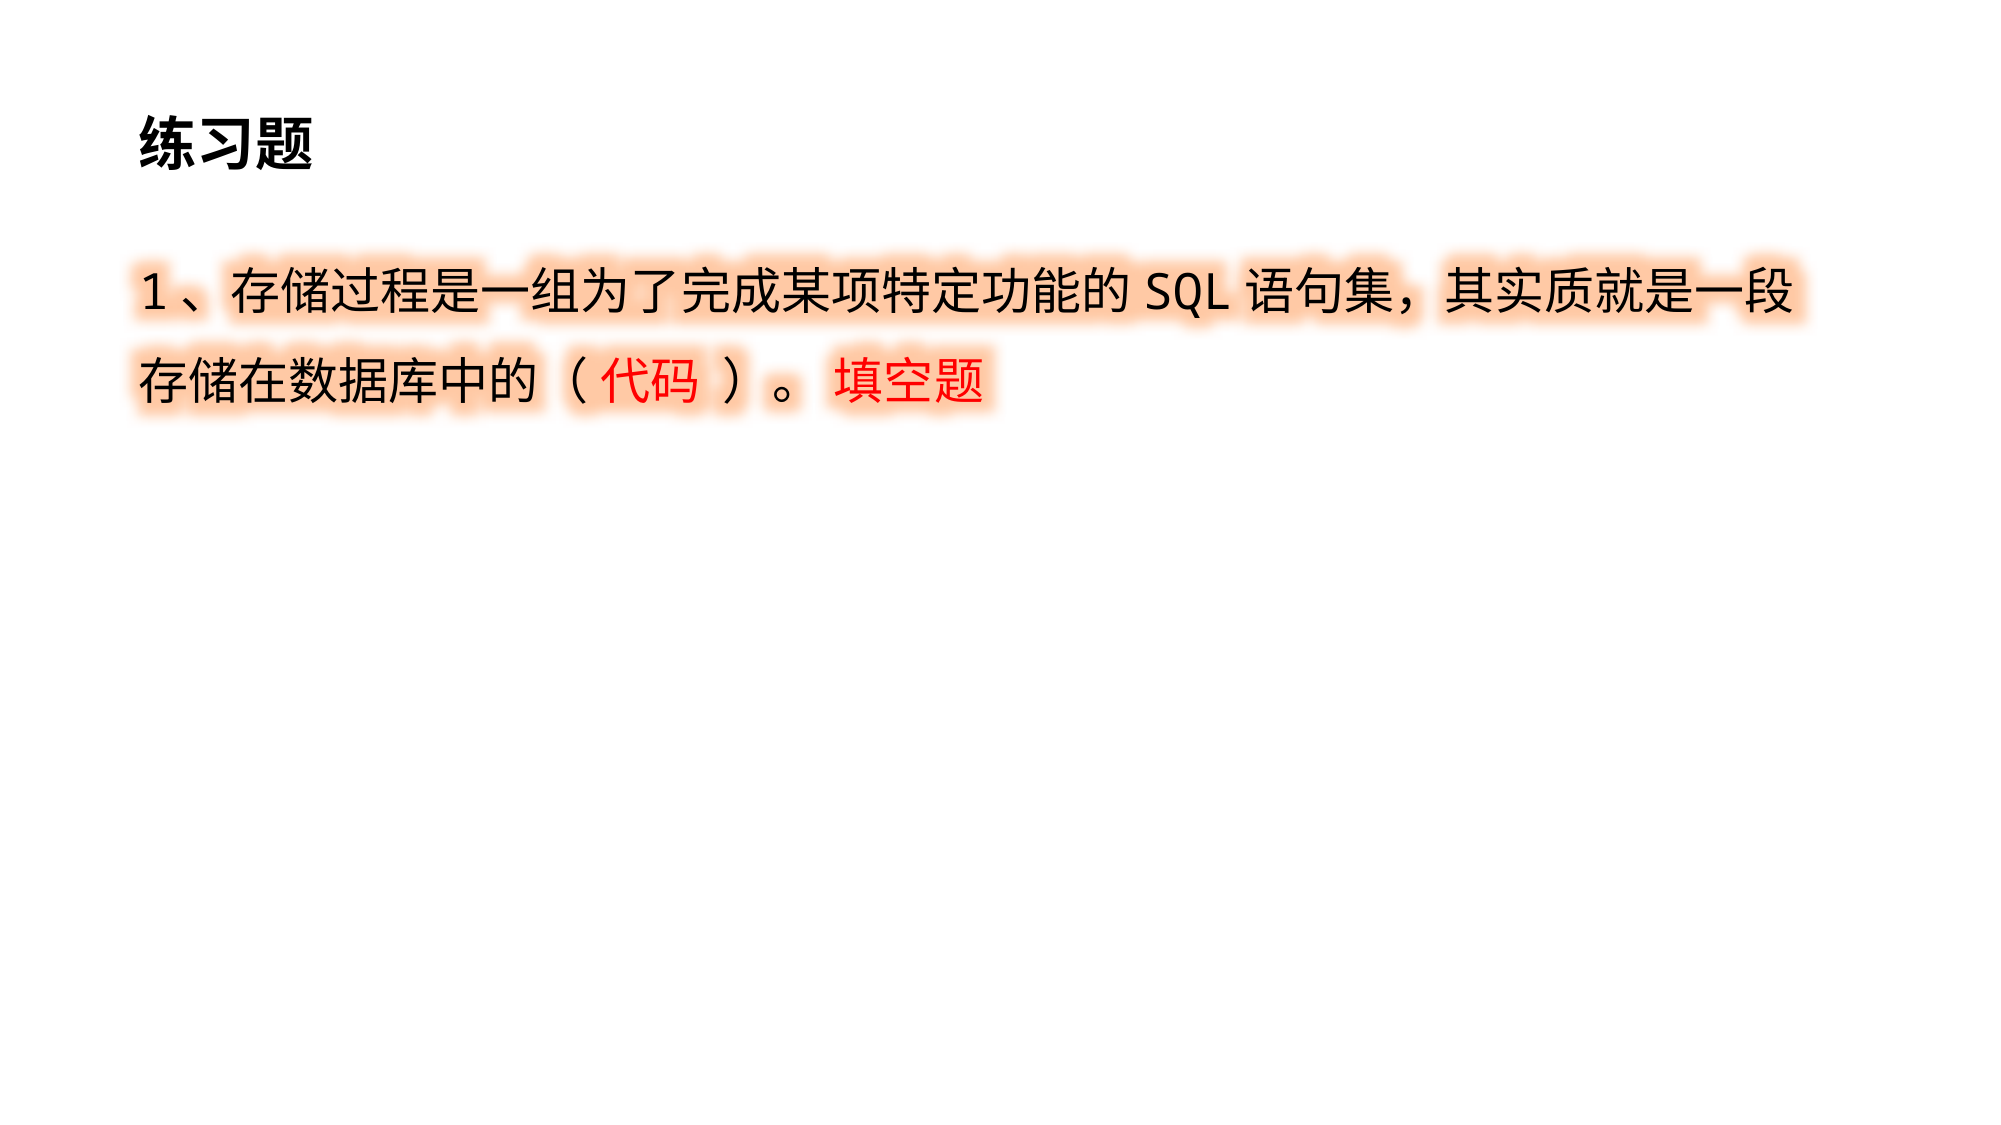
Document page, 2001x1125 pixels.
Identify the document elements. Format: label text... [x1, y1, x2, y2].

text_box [117, 216, 1843, 1051]
text_box 1、存储过程是一组为了完成某项特定功能的SQL语句集，其实质就是一段存储在数据库中的（ 代码 ）。 填空题 [120, 219, 1839, 1047]
text_box 练习题 [120, 97, 1568, 187]
